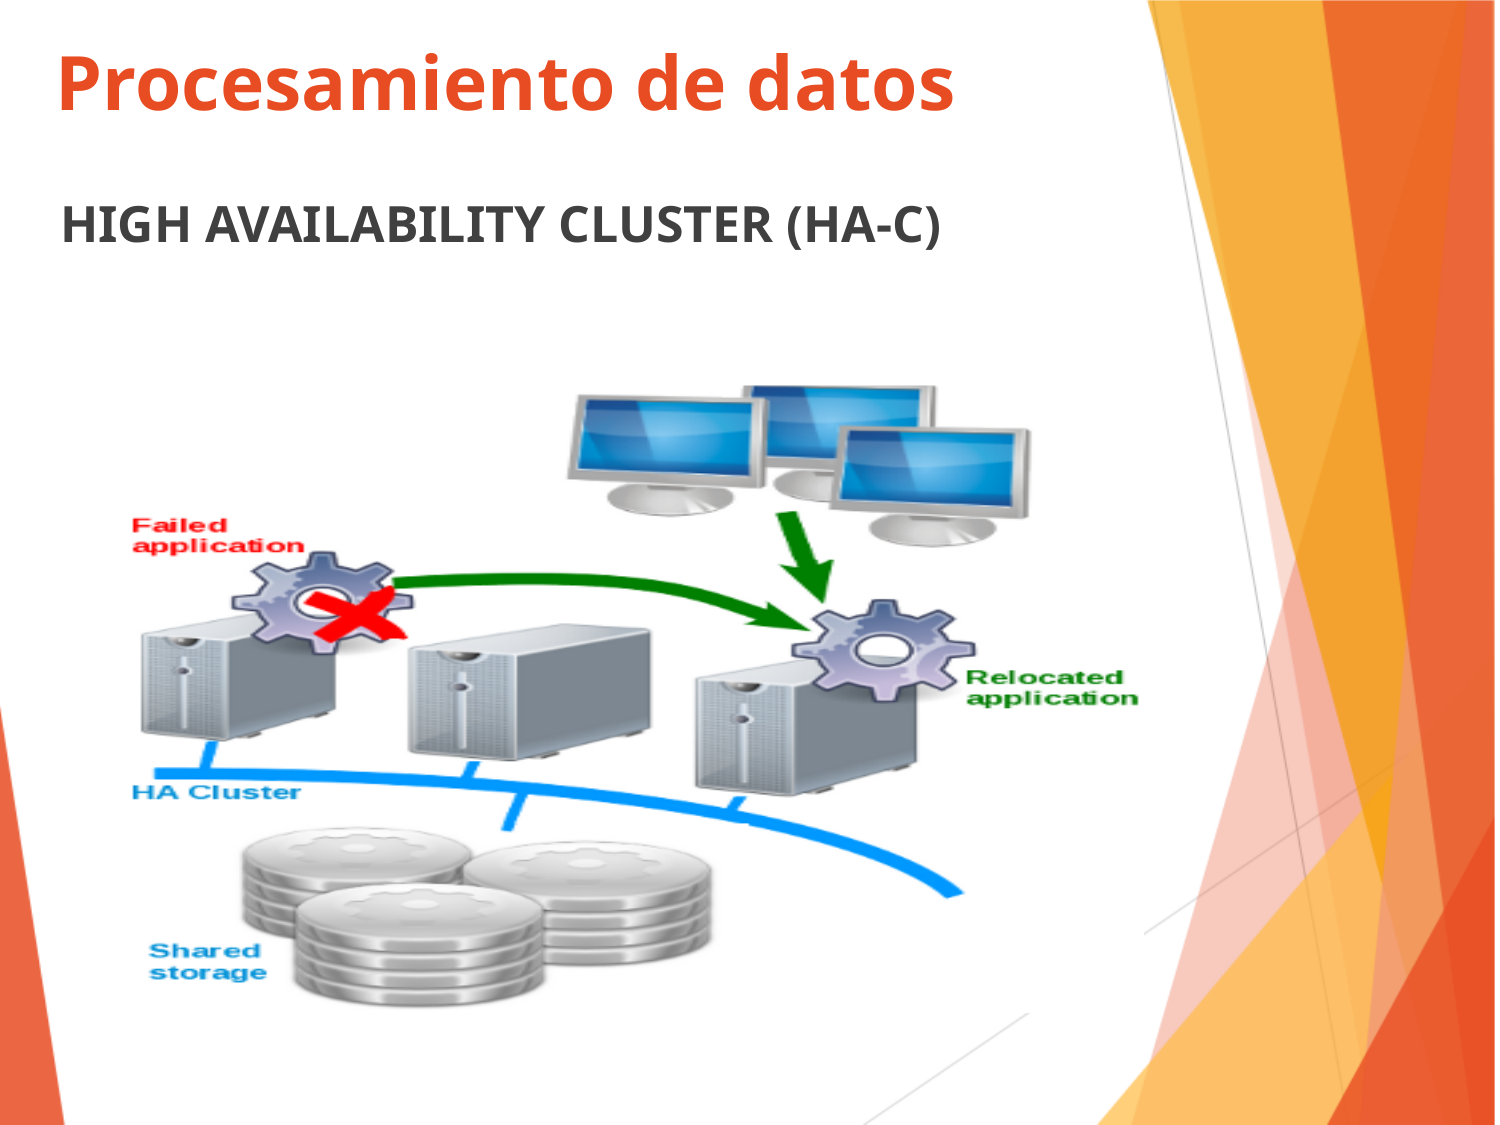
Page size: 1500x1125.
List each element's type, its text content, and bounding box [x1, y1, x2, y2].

text_box [88, 664, 632, 1125]
picture [0, 0, 1500, 1125]
text_box HIGH AVAILABILITY CLUSTER (HA-C) [41, 191, 1424, 279]
text_box Procesamiento de datos [41, 19, 1192, 142]
